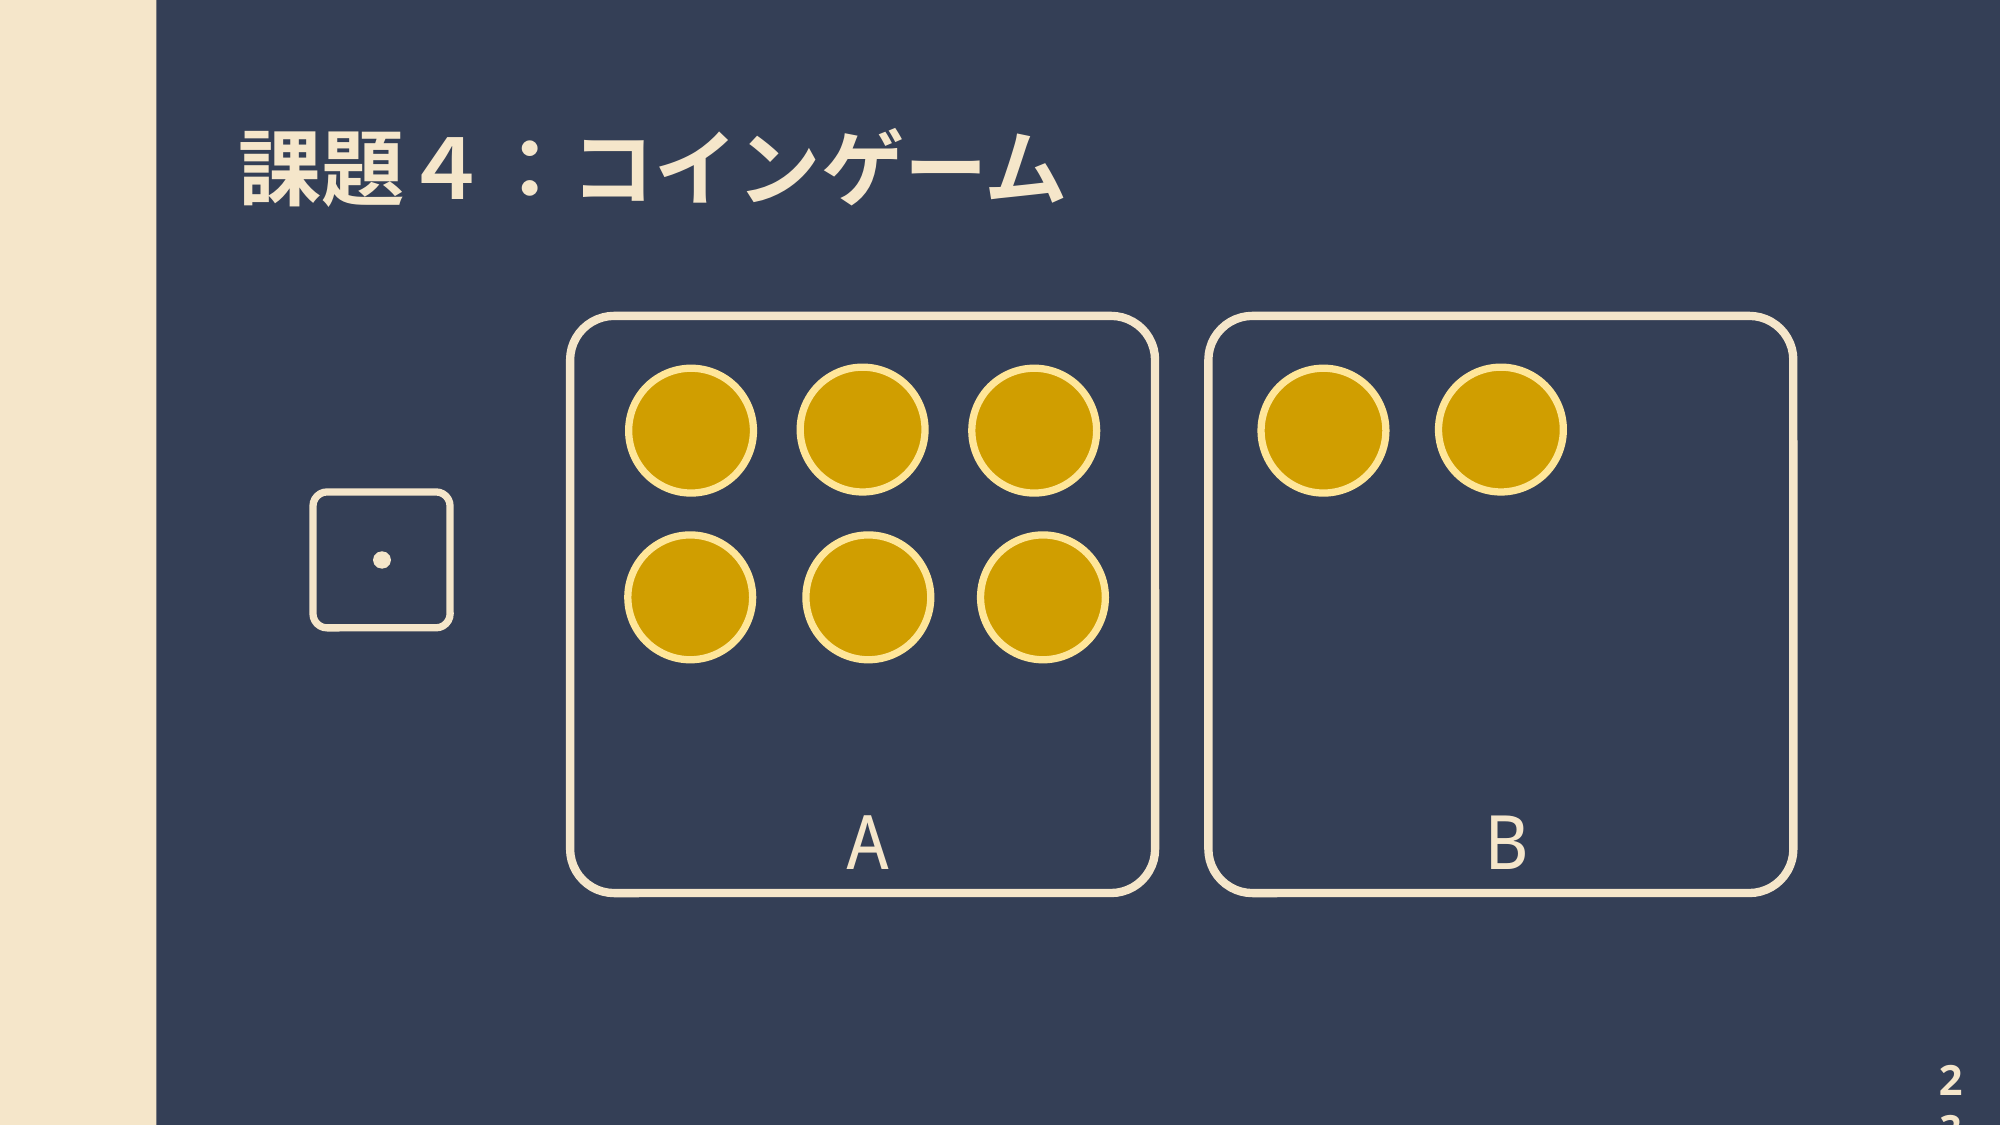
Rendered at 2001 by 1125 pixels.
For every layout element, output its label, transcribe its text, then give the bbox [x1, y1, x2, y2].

text_box [970, 367, 1098, 495]
text_box 23 [1923, 1045, 2000, 1125]
text_box [979, 533, 1107, 661]
text_box [1207, 314, 1795, 895]
text_box [1437, 366, 1565, 494]
text_box [569, 314, 1157, 895]
text_box A [785, 787, 952, 892]
text_box [626, 533, 754, 661]
text_box [799, 366, 927, 494]
text_box 課題４：コインゲーム [223, 0, 2000, 226]
text_box [804, 533, 932, 661]
text_box B [1423, 787, 1590, 892]
text_box [0, 0, 157, 1125]
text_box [312, 491, 451, 628]
